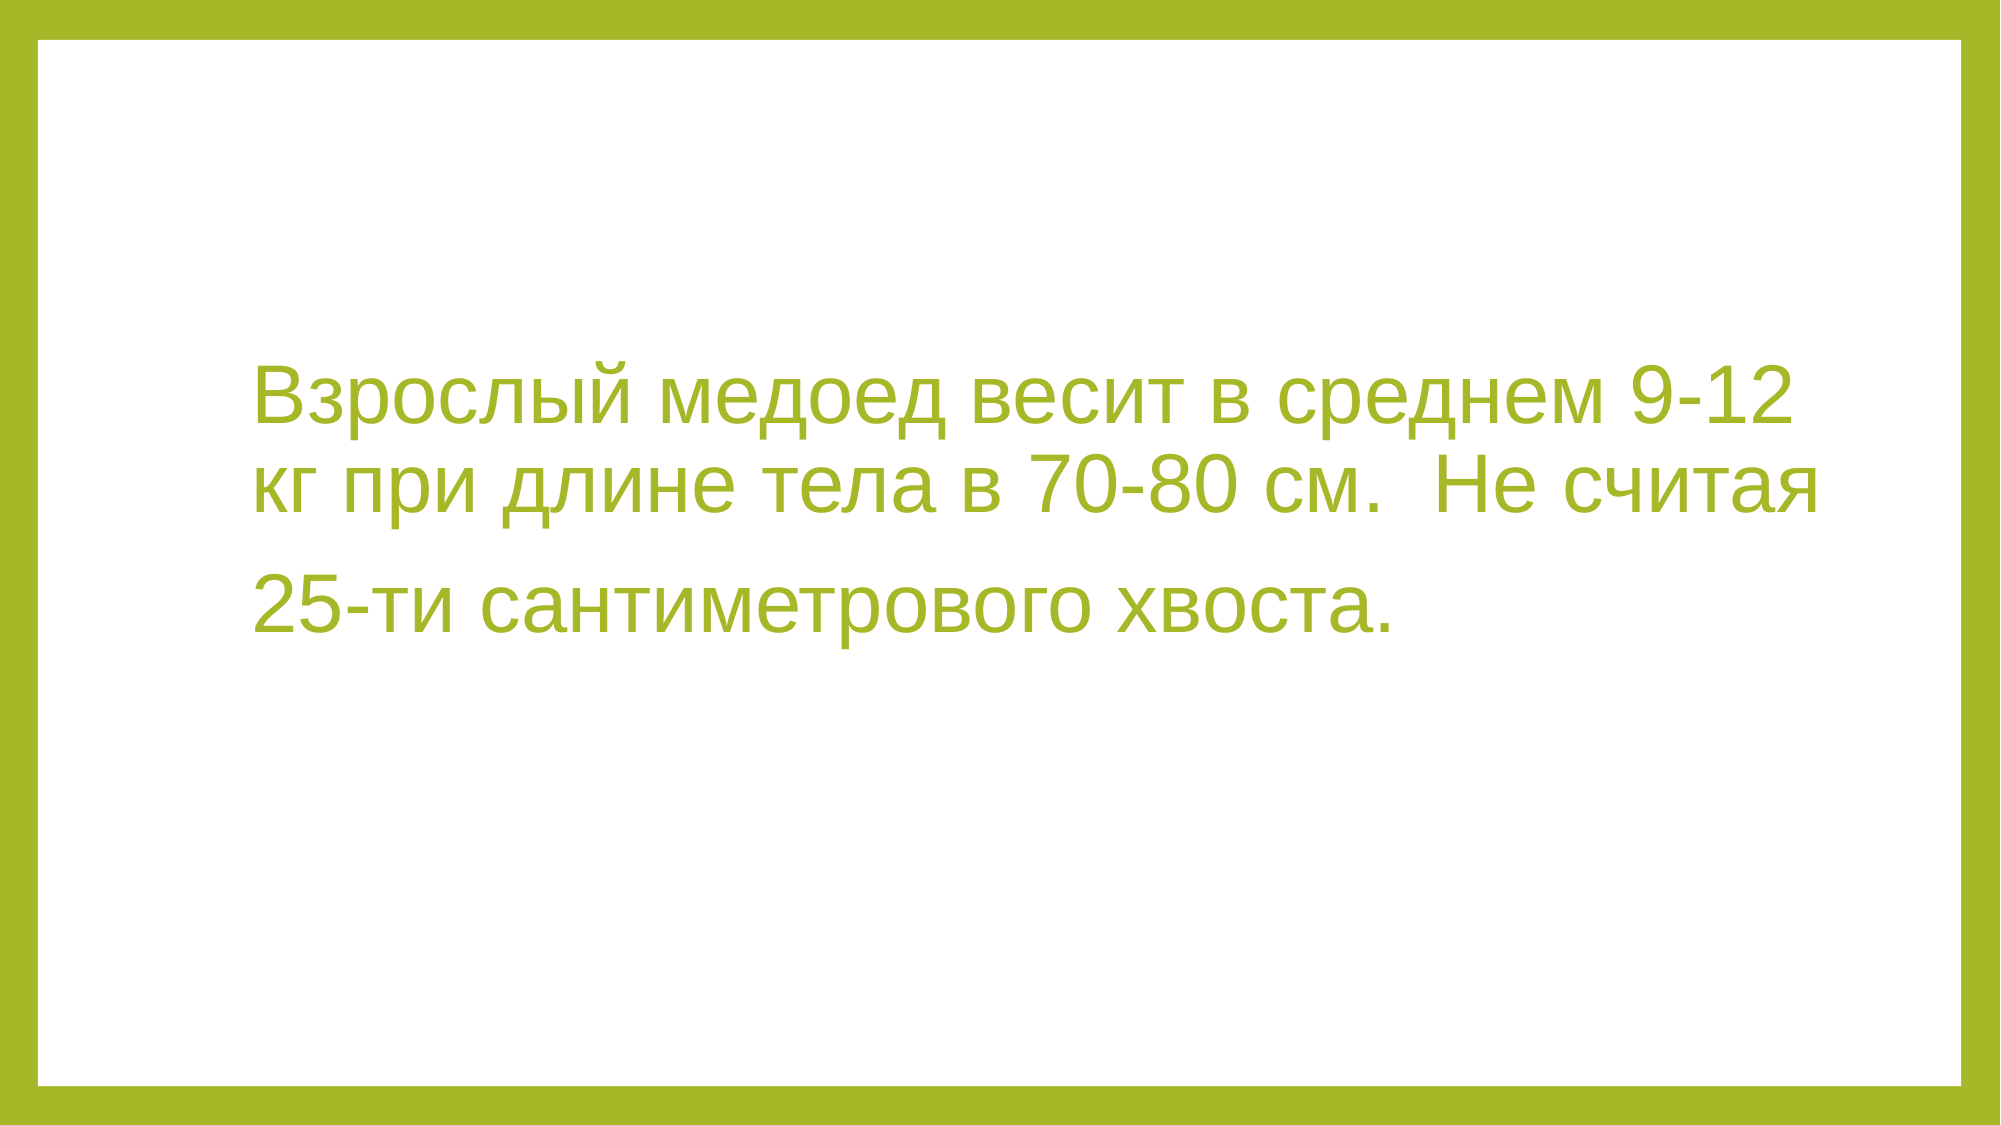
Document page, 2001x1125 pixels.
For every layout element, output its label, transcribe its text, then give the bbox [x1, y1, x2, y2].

list Взрослый медоед весит в среднем 9-12 кг при длине тела в 70-80 см. Не считая 25-ти сантиметрового хвоста. [229, 343, 1849, 1007]
